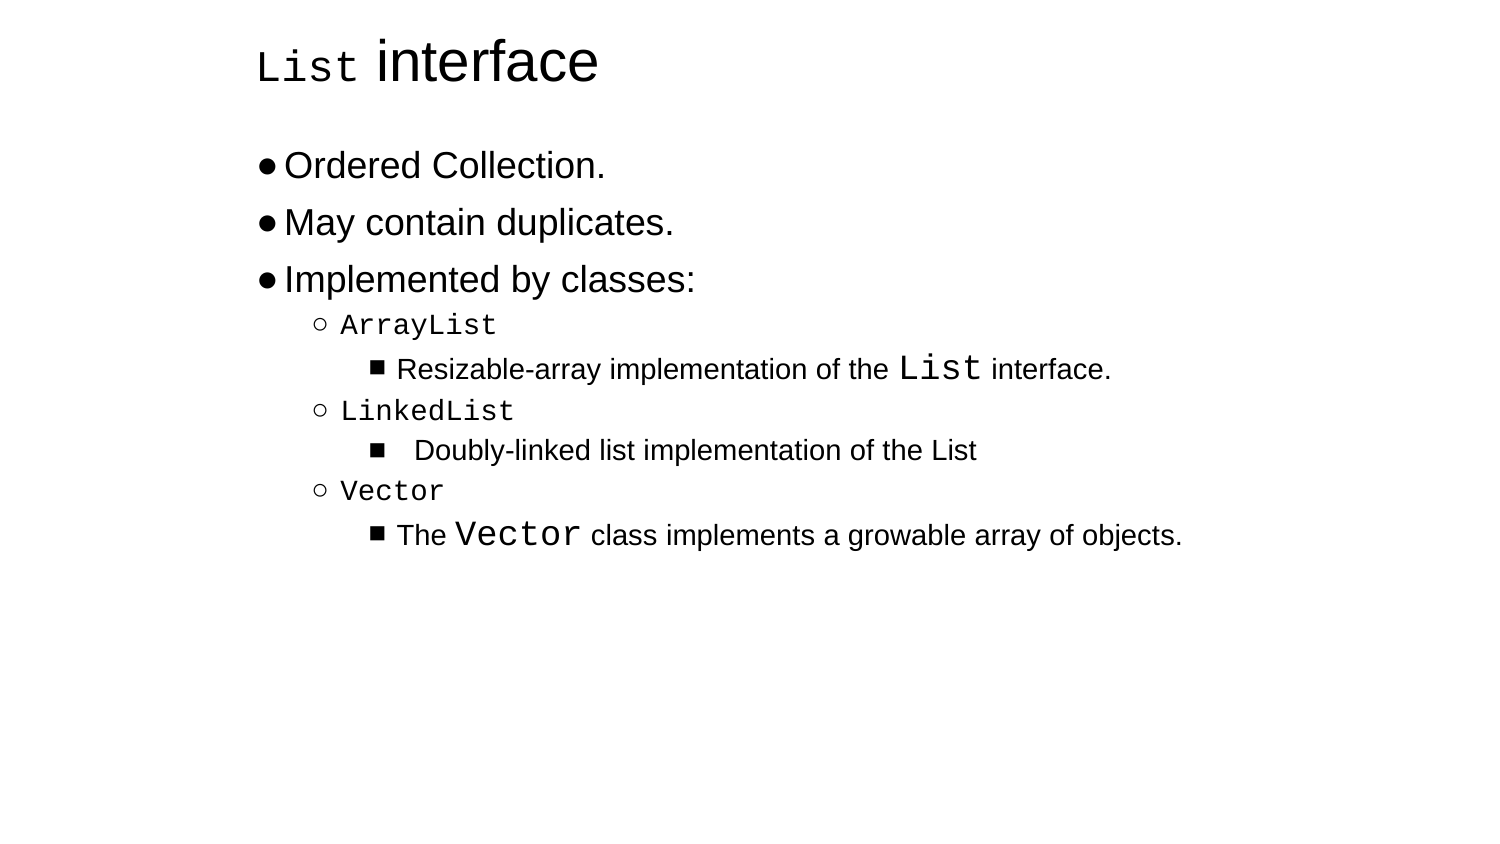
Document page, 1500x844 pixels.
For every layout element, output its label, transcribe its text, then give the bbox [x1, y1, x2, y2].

title List interface [243, 18, 1257, 107]
list Ordered Collection. May contain duplicates. Implemented by classes: ArrayList Resizable-array implementation of the List interface. LinkedList Doubly-linked list implementation of the List Vector The Vector class implements a growable array of objects. [243, 140, 1257, 732]
